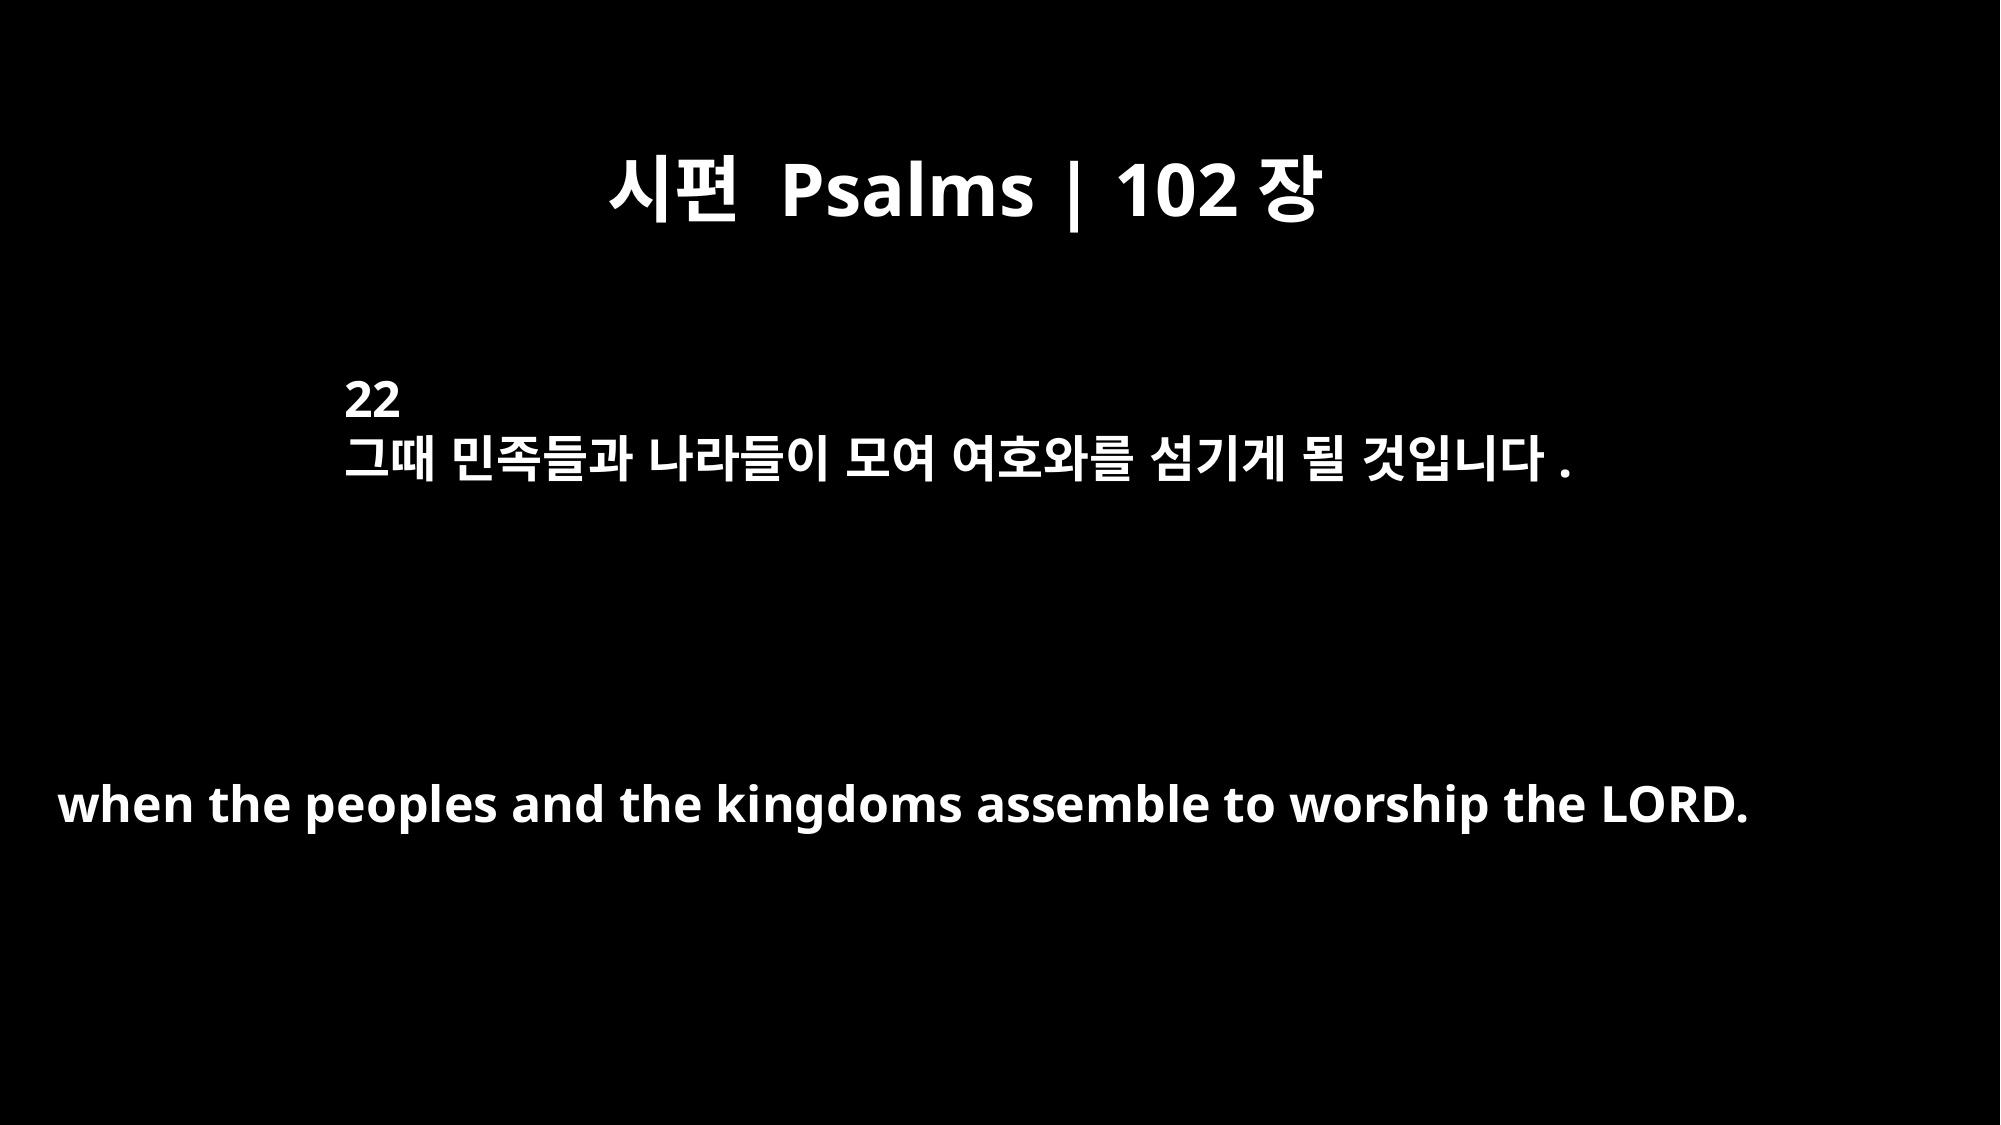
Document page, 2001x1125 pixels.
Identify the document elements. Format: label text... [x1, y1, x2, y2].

text_box 22 그때 민족들과 나라들이 모여 여호와를 섬기게 될 것입니다. [329, 359, 1588, 495]
text_box 시편 Psalms | 102장 [592, 136, 1340, 239]
text_box when the peoples and the kingdoms assemble to worship the LORD. [42, 764, 1765, 840]
